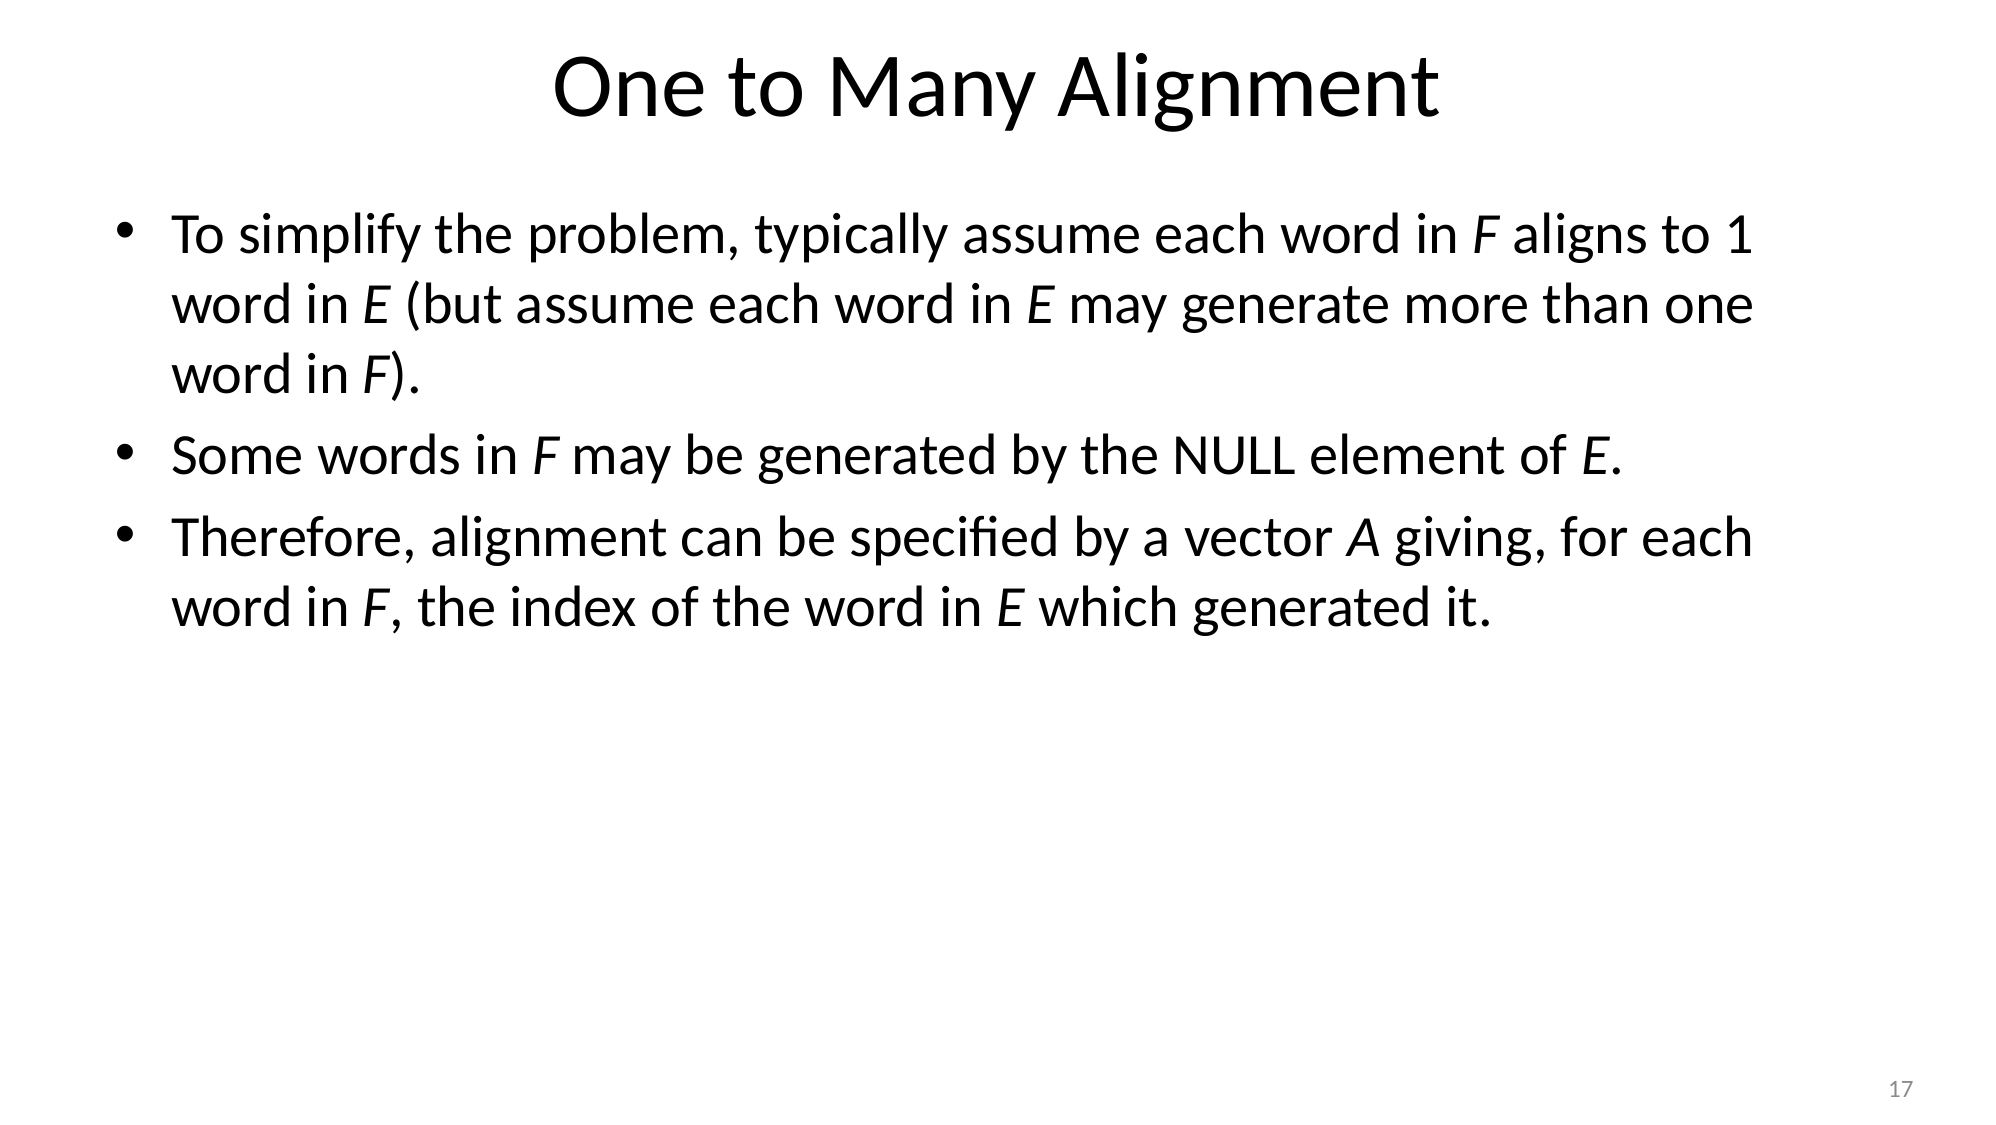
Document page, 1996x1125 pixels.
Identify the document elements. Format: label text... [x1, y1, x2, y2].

slide_number 17 [1512, 1050, 1929, 1125]
list To simplify the problem, typically assume each word in F aligns to 1 word in E (but assume each word in E may generate more than one word in F). Some words in F may be generated by the NULL element of E. Therefore, alignment can be specified by a vector A giving, for each word in F, the index of the word in E which generated it. [99, 187, 1896, 1005]
title One to Many Alignment [0, 0, 1996, 164]
